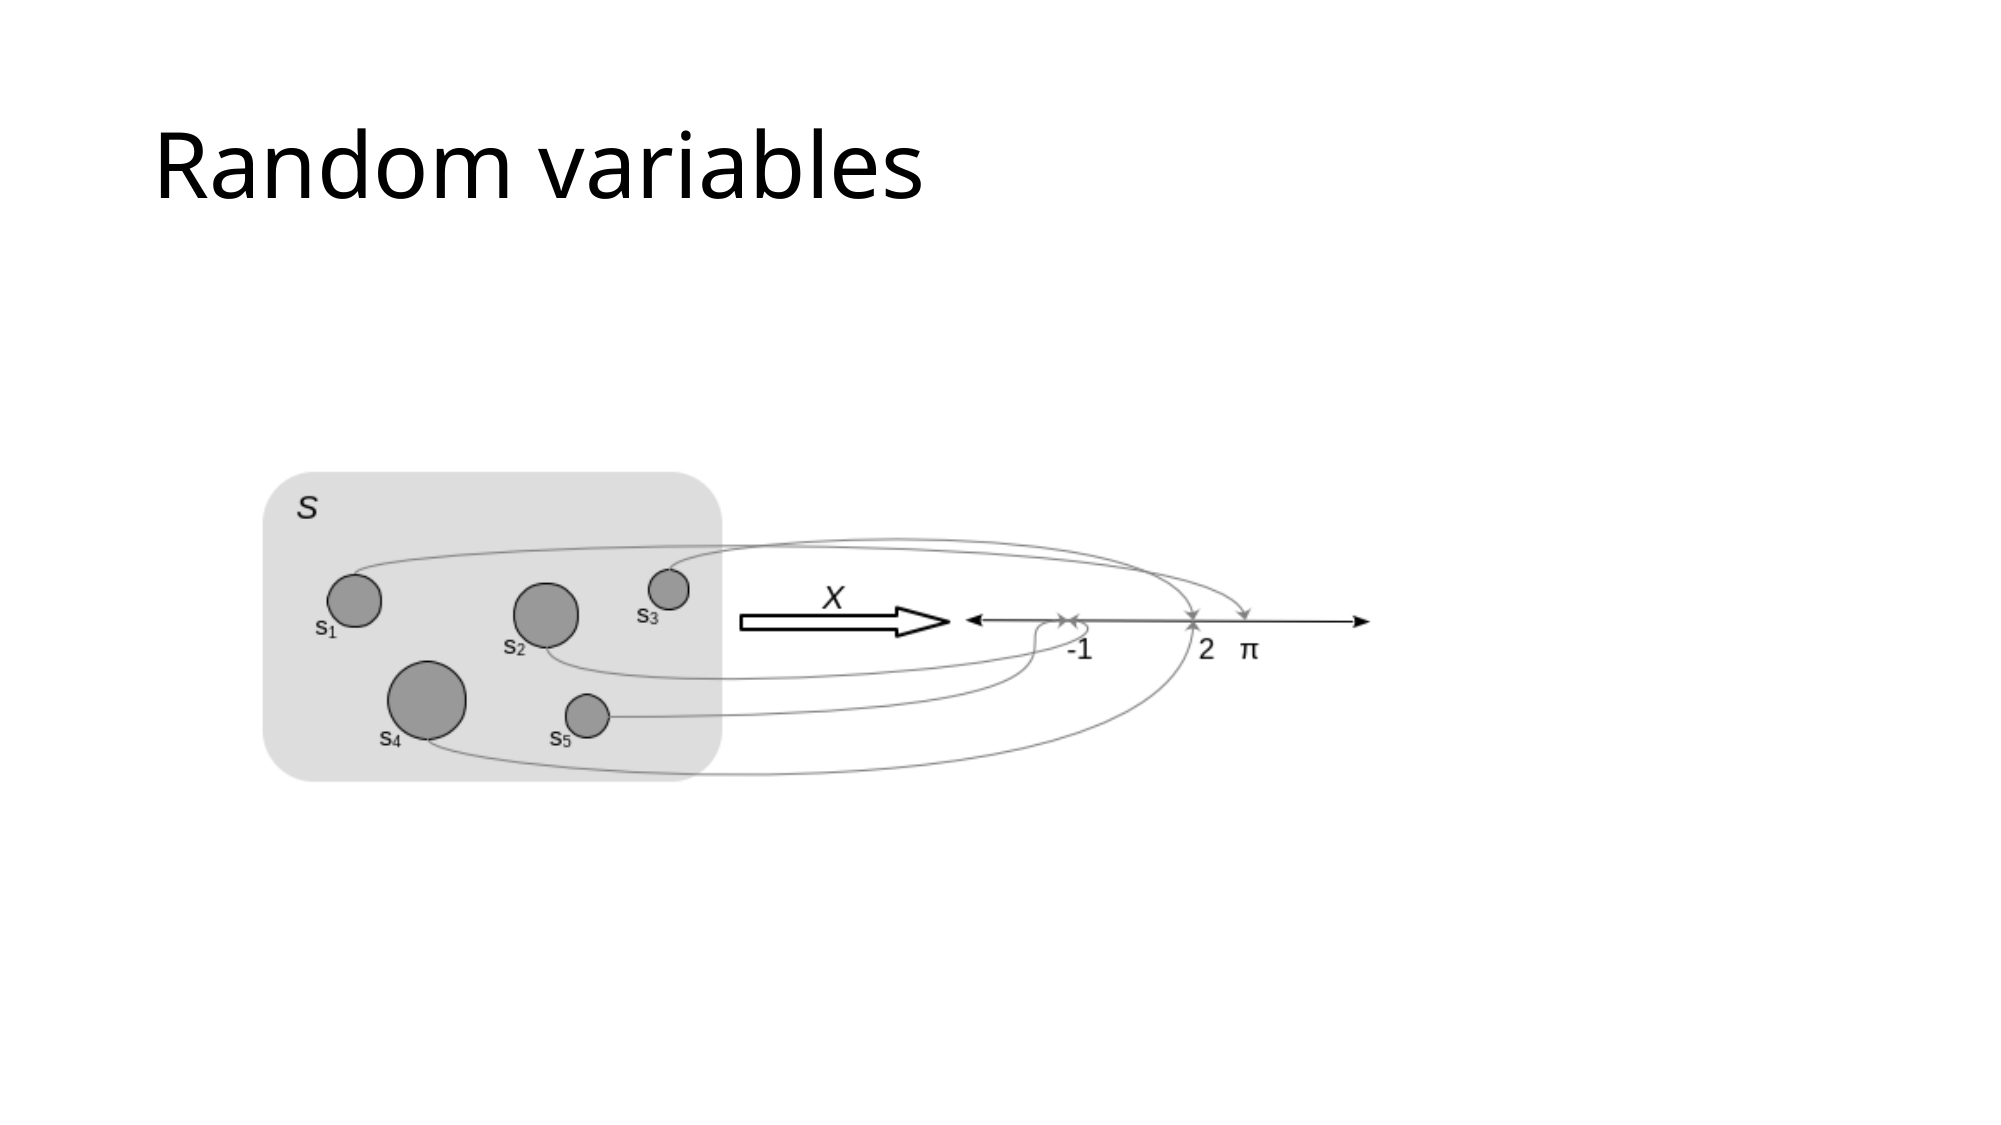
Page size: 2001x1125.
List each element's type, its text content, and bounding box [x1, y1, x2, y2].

picture [232, 429, 1436, 796]
title Random variables [137, 59, 1863, 278]
